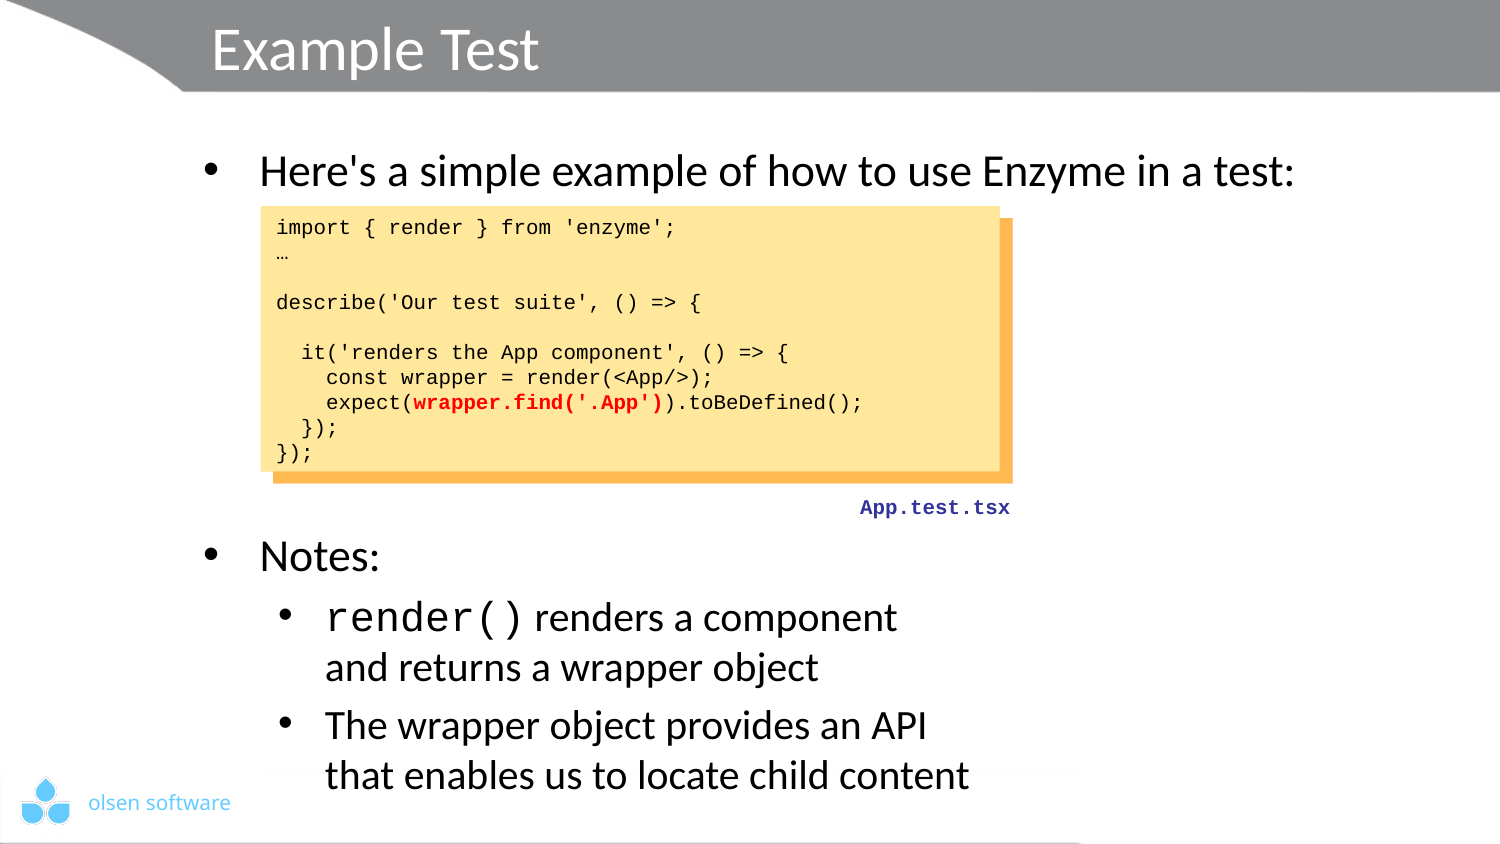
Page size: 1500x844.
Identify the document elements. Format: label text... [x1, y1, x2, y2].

list Here's a simple example of how to use Enzyme in a test: Notes: render() renders a component and returns a wrapper object The wrapper object provides an API that enables us to locate child content [188, 133, 1425, 716]
title Example Test [187, 0, 1426, 93]
text_box App.test.tsx [845, 486, 1025, 527]
picture [0, 0, 1500, 844]
text_box import { render } from 'enzyme'; … describe('Our test suite', () => { it('renders the App component', () => { const wrapper = render(<App/>); expect(wrapper.find('.App')).toBeDefined(); }); }); [260, 206, 1000, 472]
